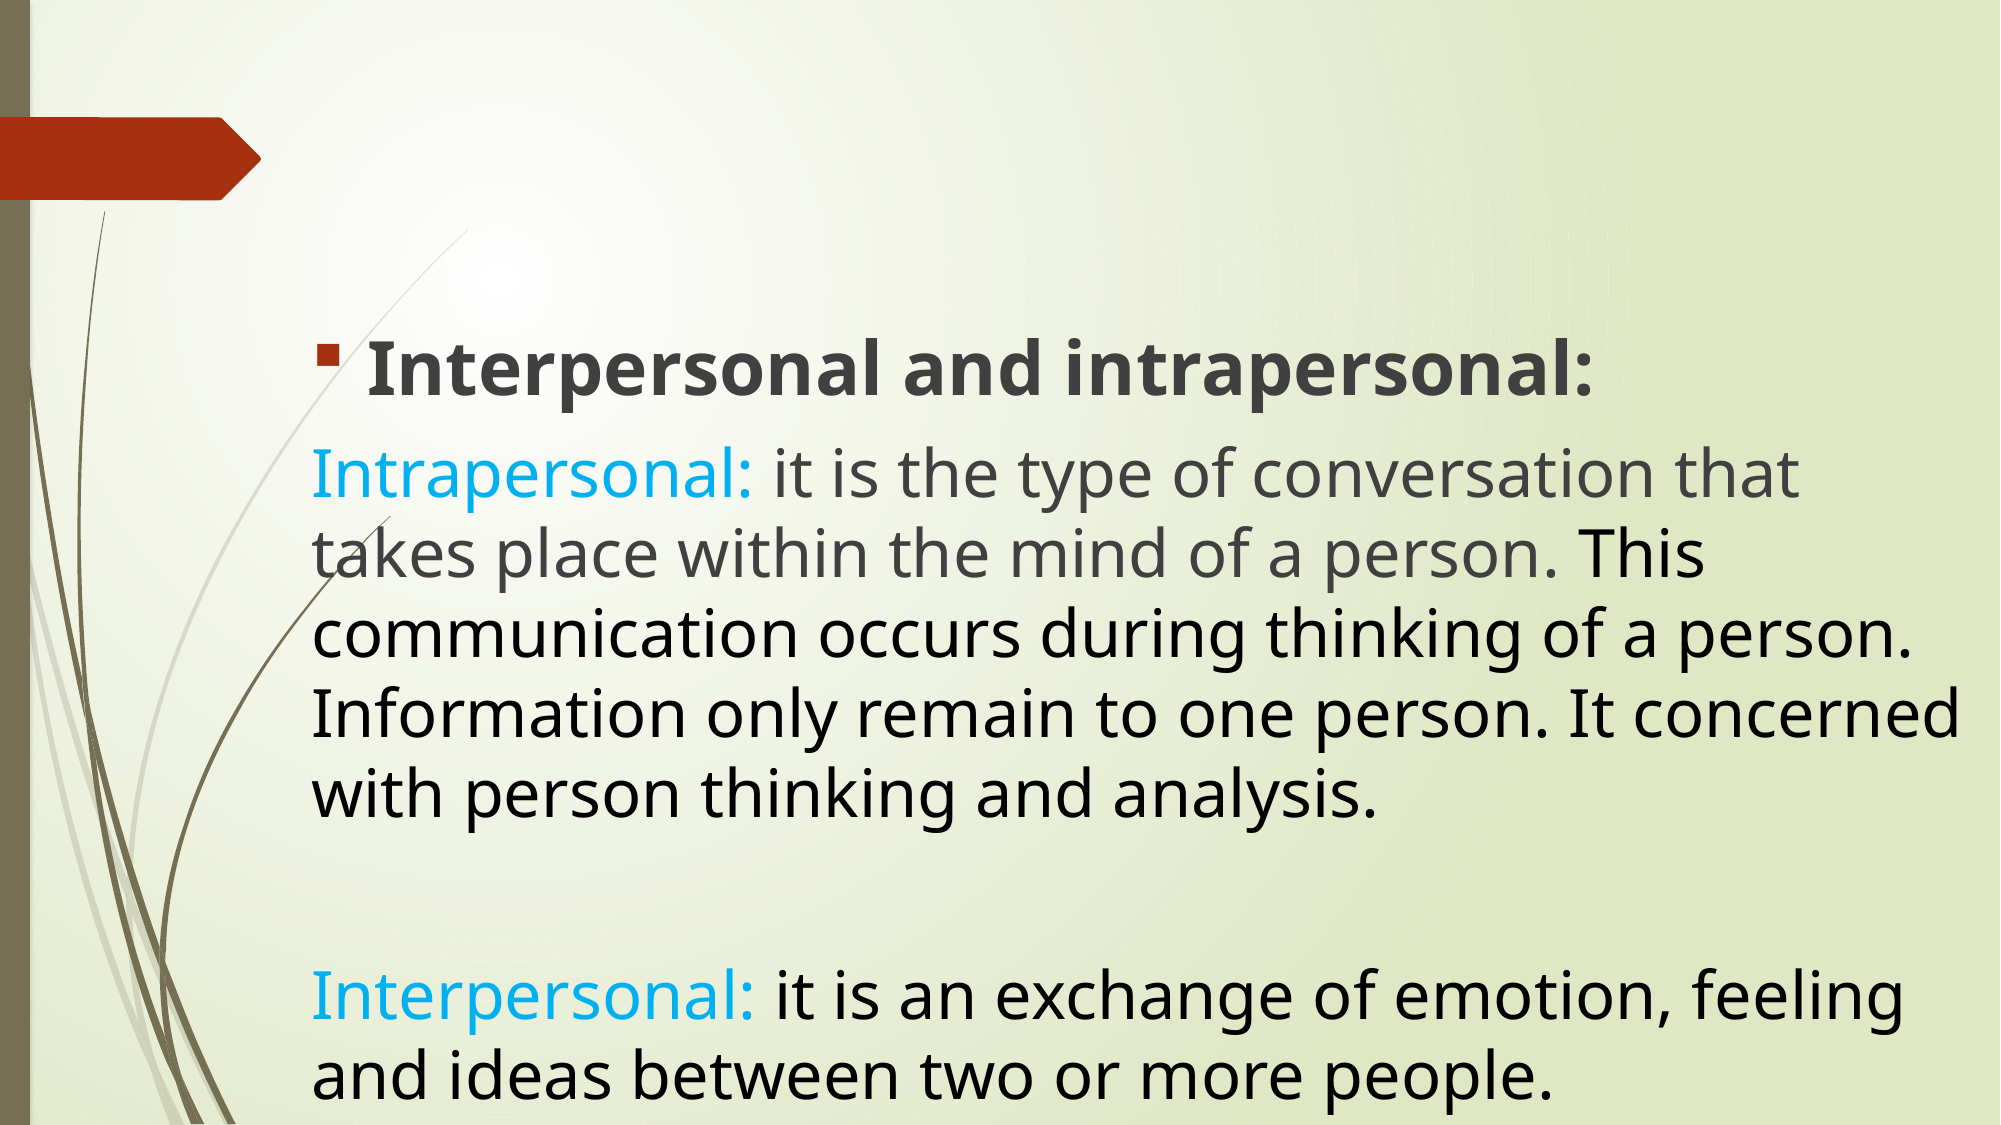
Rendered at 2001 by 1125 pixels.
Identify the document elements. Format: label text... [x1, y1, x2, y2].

list Interpersonal and intrapersonal: Intrapersonal: it is the type of conversation that takes place within the mind of a person. This communication occurs during thinking of a person. Information only remain to one person. It concerned with person thinking and analysis. Interpersonal: it is an exchange of emotion, feeling and ideas between two or more people. [295, 312, 2000, 1125]
